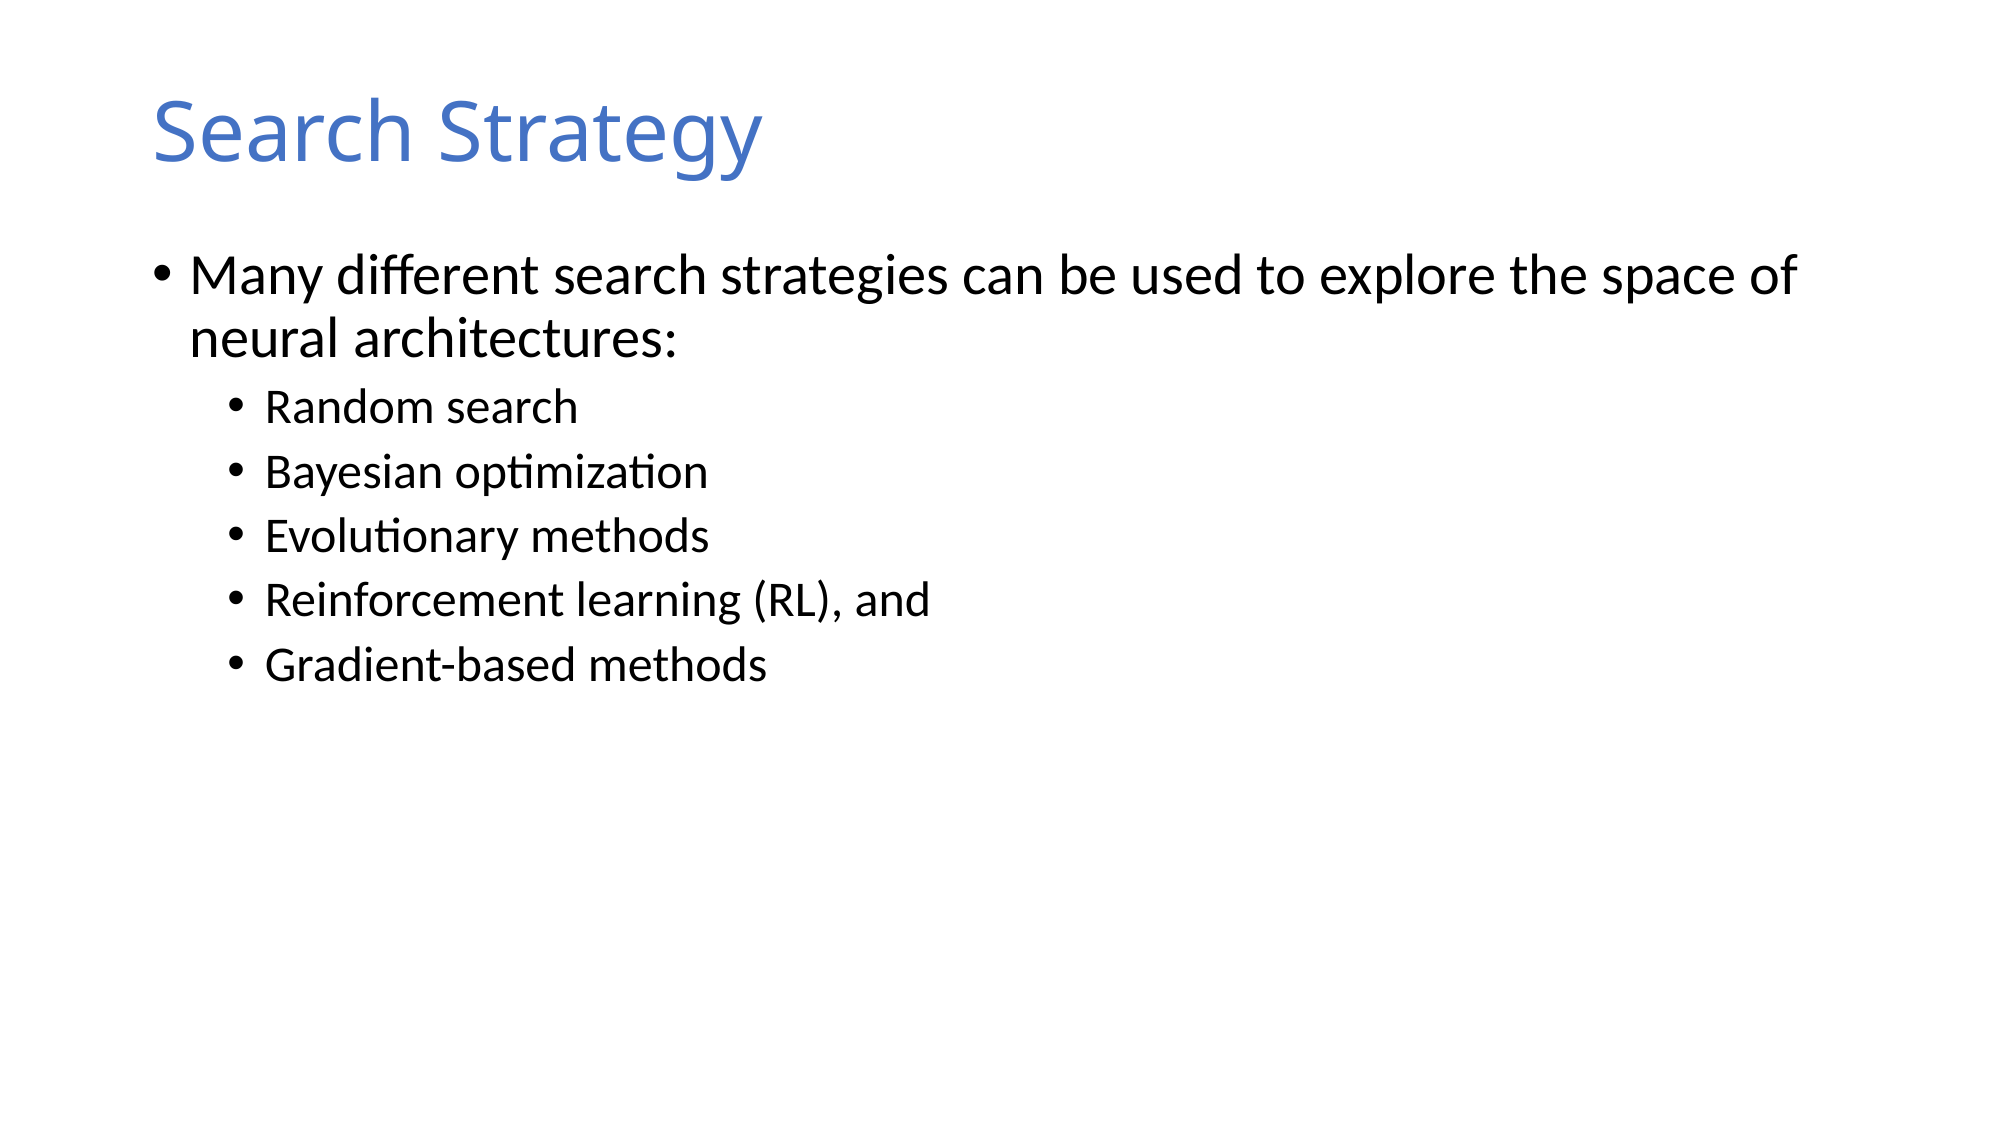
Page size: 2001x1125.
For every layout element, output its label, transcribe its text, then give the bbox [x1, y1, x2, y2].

list Many different search strategies can be used to explore the space of neural architectures: Random search Bayesian optimization Evolutionary methods Reinforcement learning (RL), and Gradient-based methods [137, 236, 1863, 1014]
title Search Strategy [137, 59, 1863, 209]
